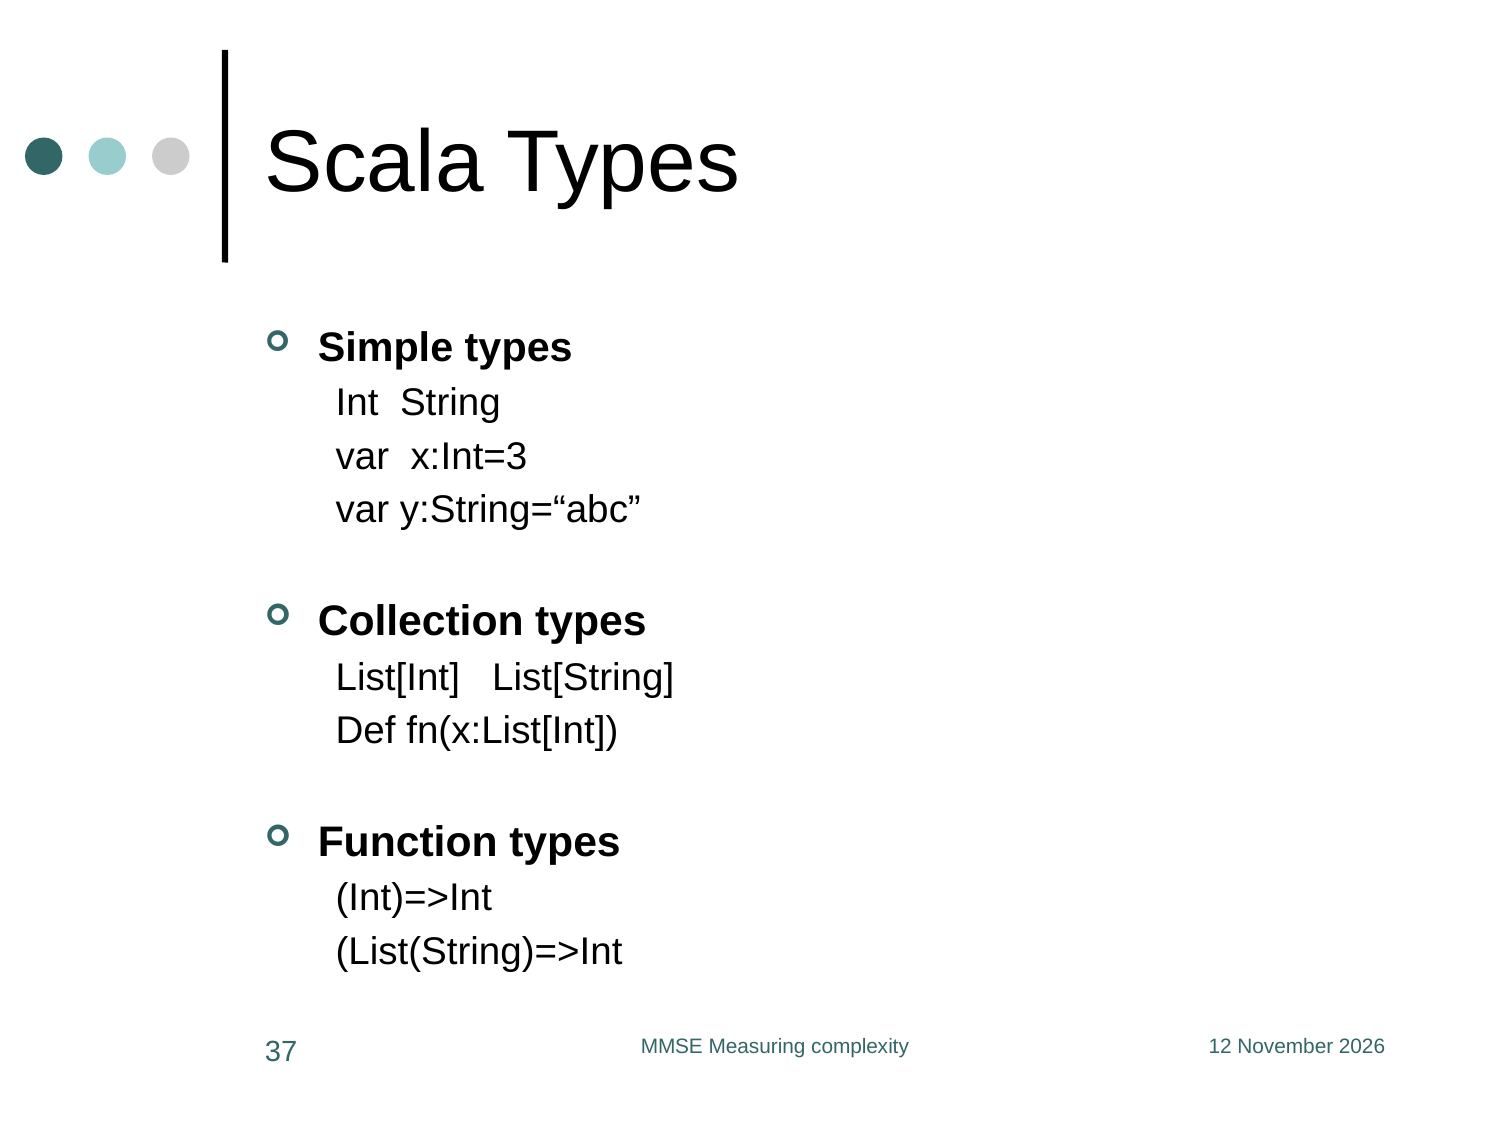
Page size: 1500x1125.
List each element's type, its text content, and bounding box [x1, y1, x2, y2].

list Simple types Int String var x:Int=3 var y:String=“abc” Collection types List[Int] List[String] Def fn(x:List[Int]) Function types (Int)=>Int (List(String)=>Int [249, 312, 1401, 988]
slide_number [1087, 1024, 1401, 1101]
slide_number 37 [249, 1024, 463, 1101]
title Scala Types [249, 30, 1401, 282]
footer MMSE Measuring complexity [537, 1024, 1013, 1101]
